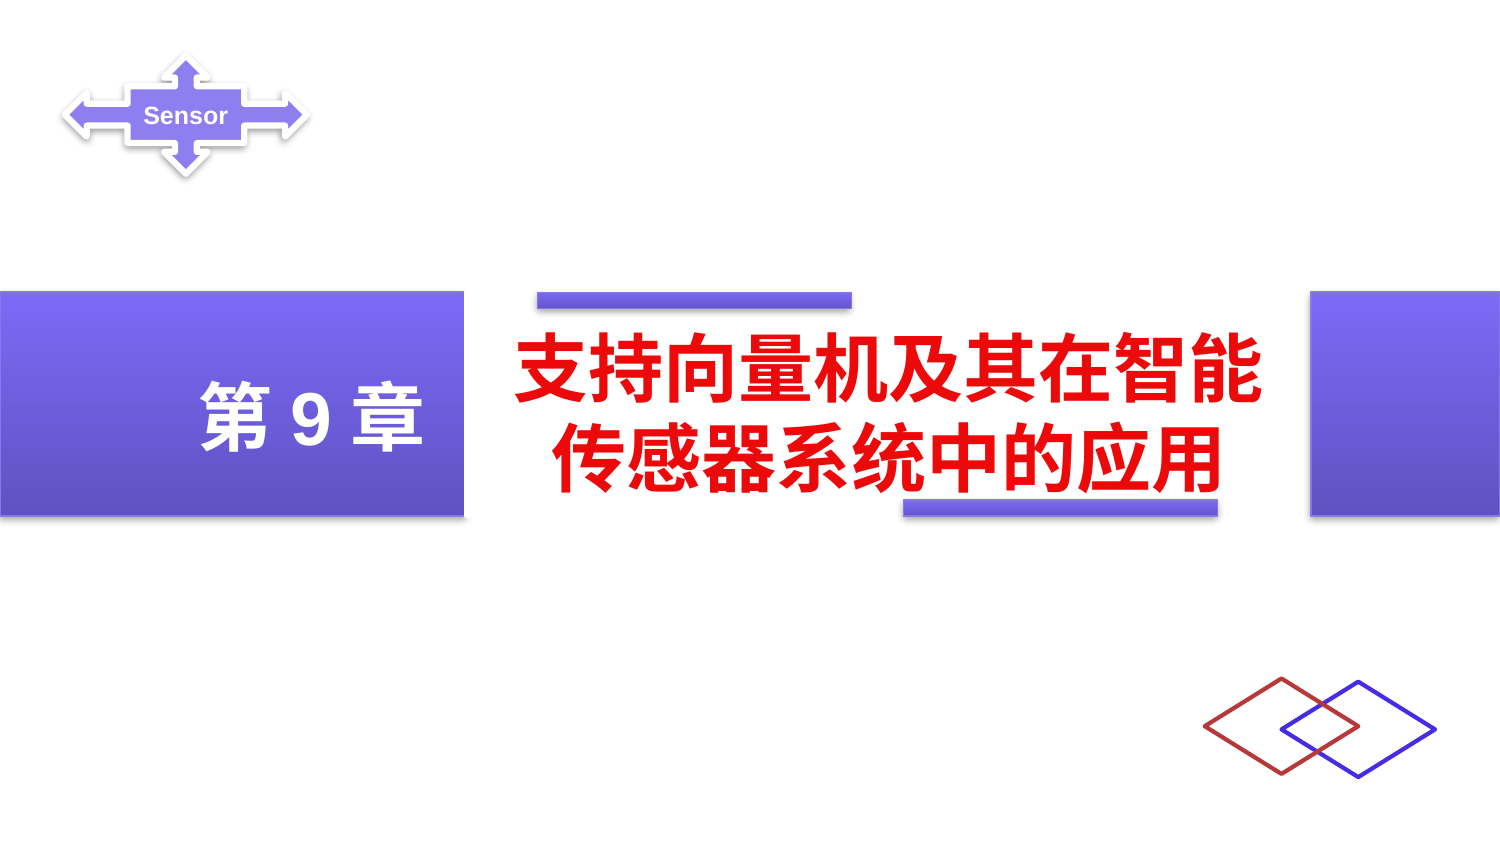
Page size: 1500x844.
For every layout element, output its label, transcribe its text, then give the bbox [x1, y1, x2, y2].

text_box [1202, 676, 1361, 776]
text_box Sensor [61, 52, 311, 177]
text_box [0, 291, 464, 517]
text_box 支持向量机及其在智能传感器系统中的应用 [466, 314, 1305, 510]
text_box [537, 292, 852, 309]
text_box [1310, 291, 1500, 517]
text_box [903, 499, 1218, 517]
text_box [1318, 679, 1438, 779]
text_box 第9章 [182, 362, 457, 468]
text_box [464, 290, 1311, 518]
